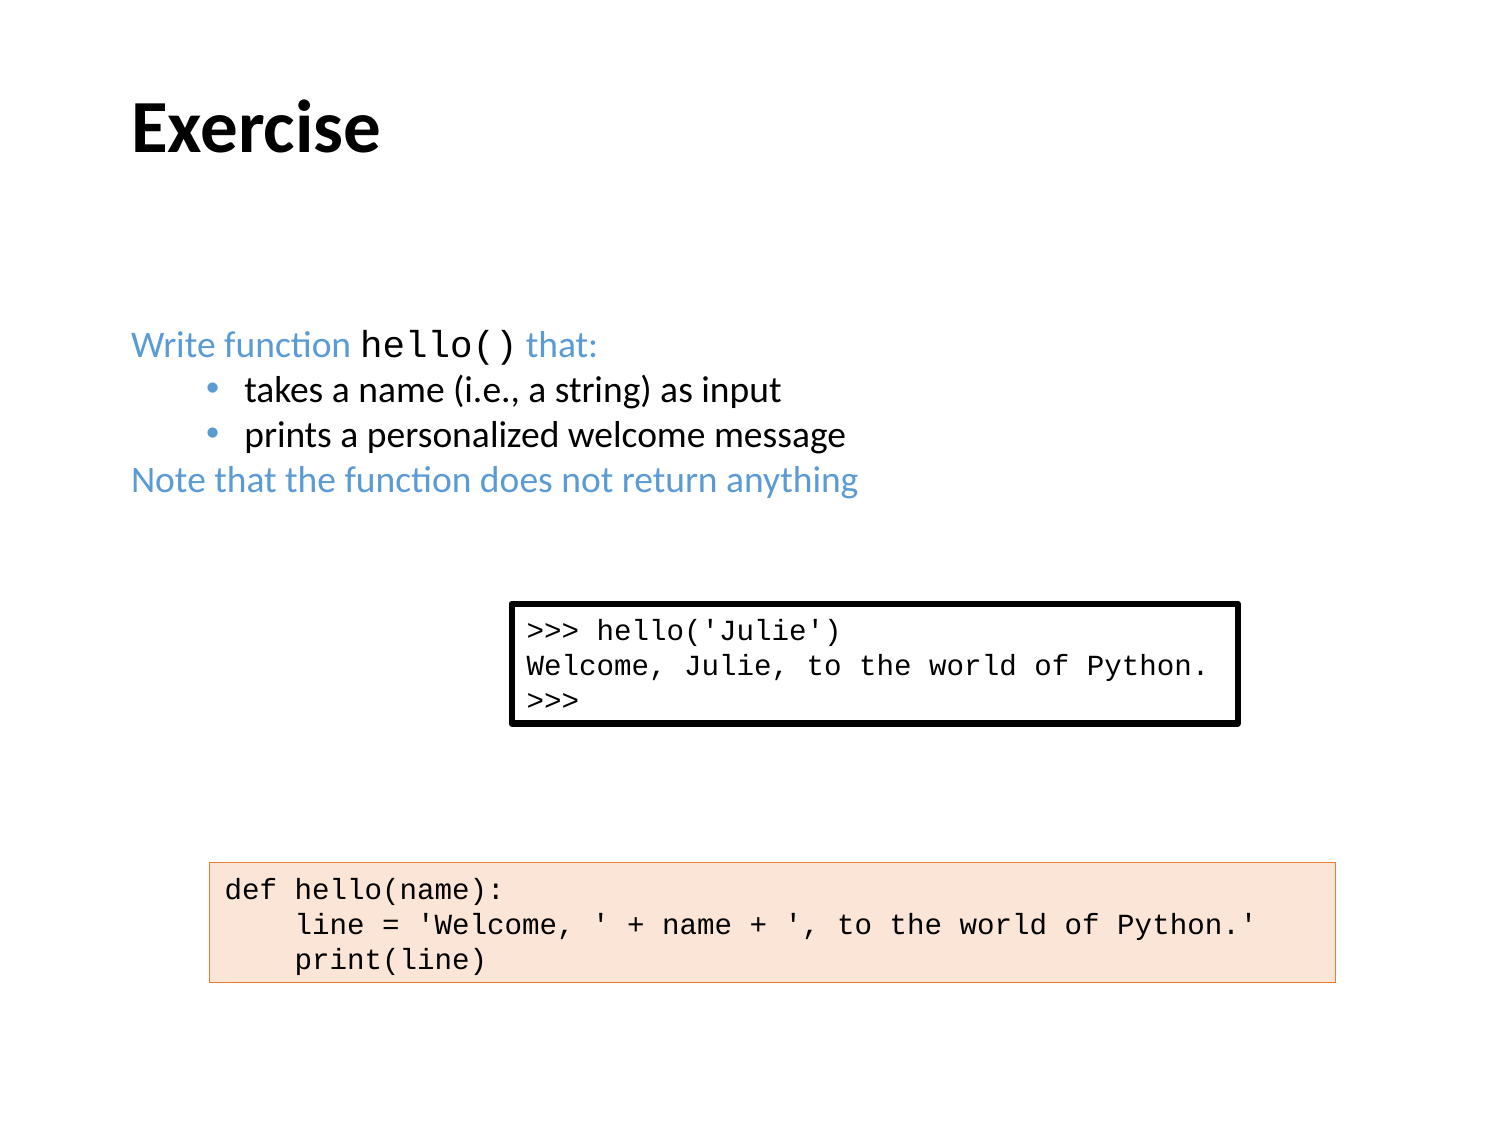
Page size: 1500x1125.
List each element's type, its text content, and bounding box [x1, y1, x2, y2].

text_box Write function hello() that: takes a name (i.e., a string) as input prints a personalized welcome message Note that the function does not return anything [116, 312, 1392, 508]
text_box def hello(name): line = 'Welcome, ' + name + ', to the world of Python.' print(line) [209, 862, 1336, 983]
text_box >>> hello('Julie') Welcome, Julie, to the world of Python. >>> [511, 603, 1238, 724]
text_box Exercise [116, 2, 1392, 244]
